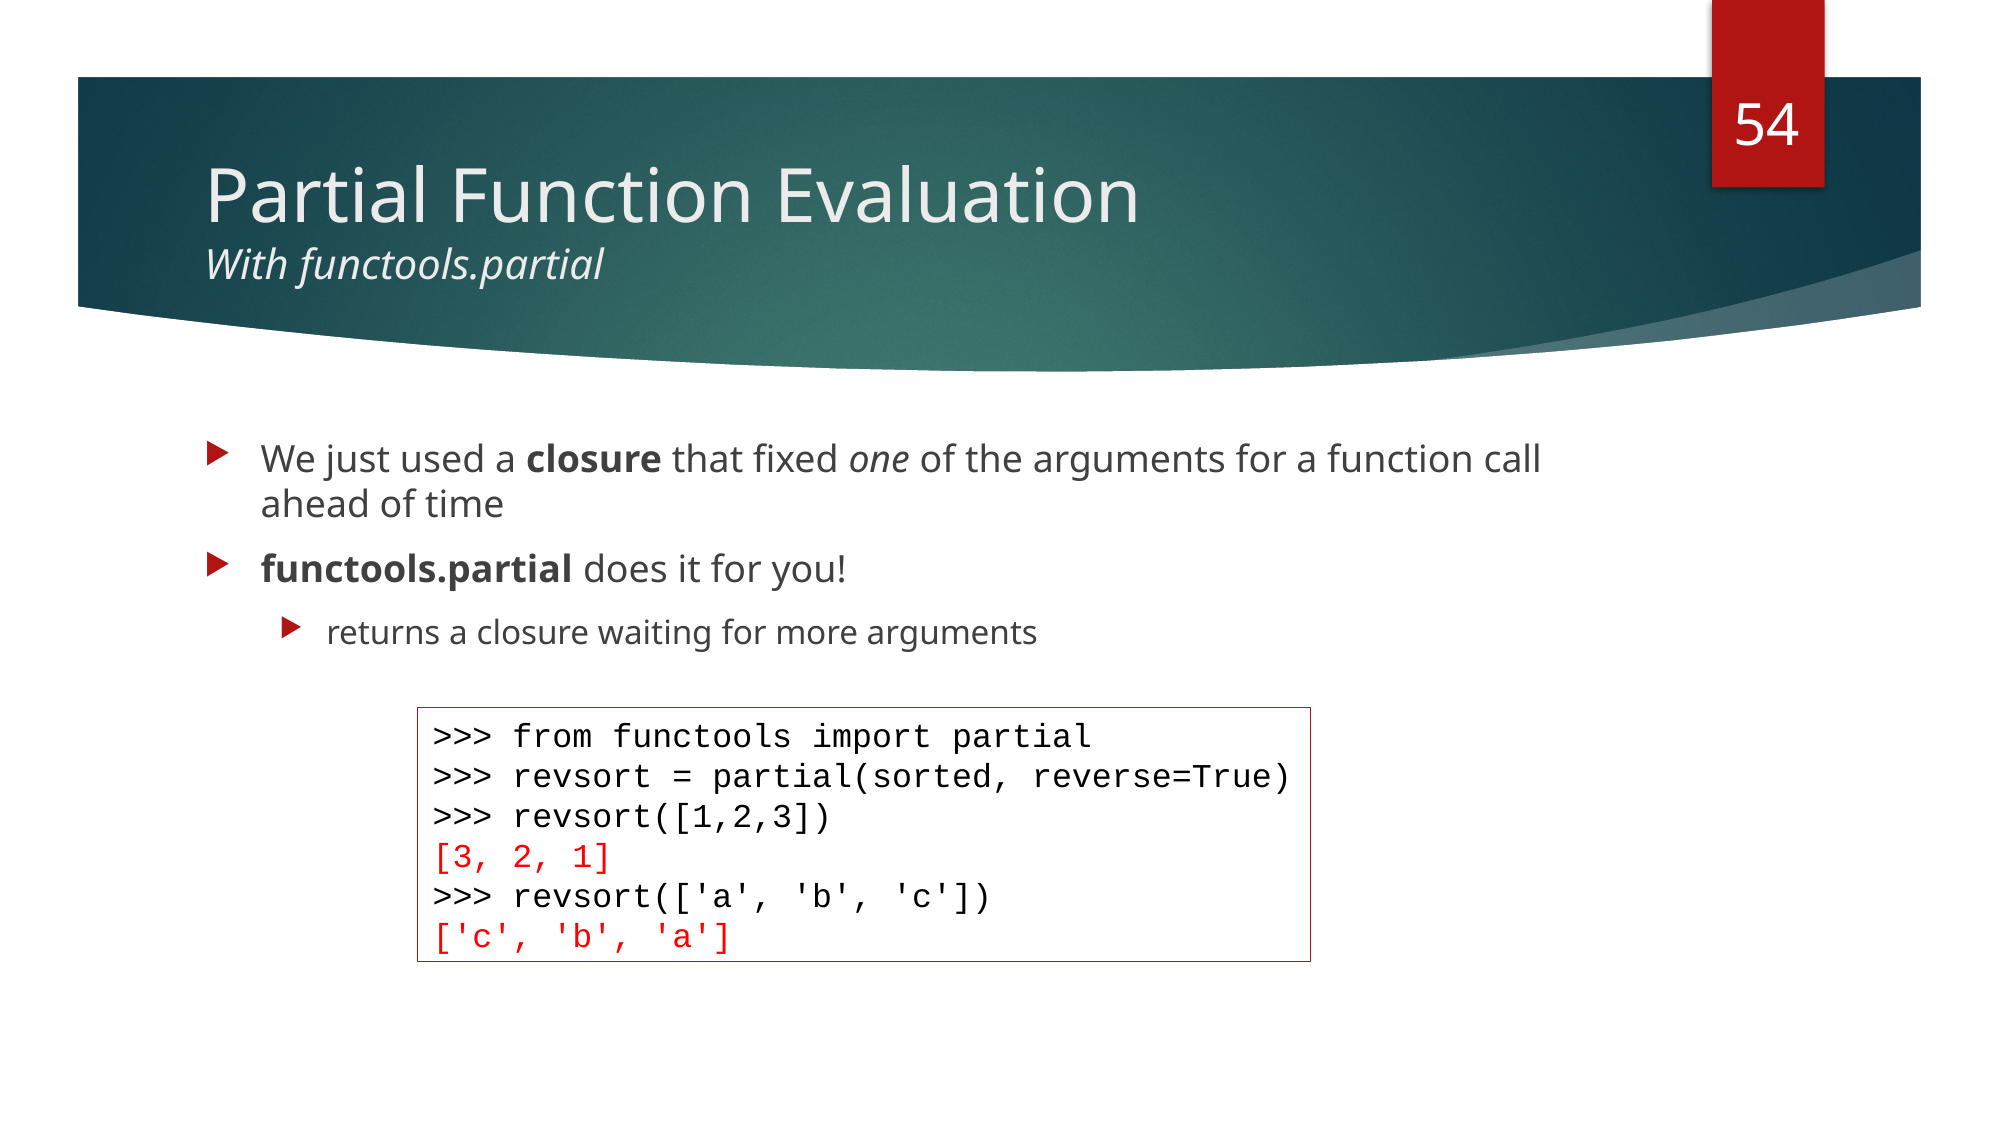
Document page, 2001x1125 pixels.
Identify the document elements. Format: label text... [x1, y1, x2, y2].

title Partial Function Evaluation With functools.partial [189, 159, 1638, 276]
text_box >>> from functools import partial >>> revsort = partial(sorted, reverse=True) >>> revsort([1,2,3]) [3, 2, 1] >>> revsort(['a', 'b', 'c']) ['c', 'b', 'a'] [417, 707, 1311, 962]
slide_number 54 [1698, 48, 1836, 175]
list We just used a closure that fixed one of the arguments for a function call ahead of time functools.partial does it for you! returns a closure waiting for more arguments [189, 427, 1638, 988]
